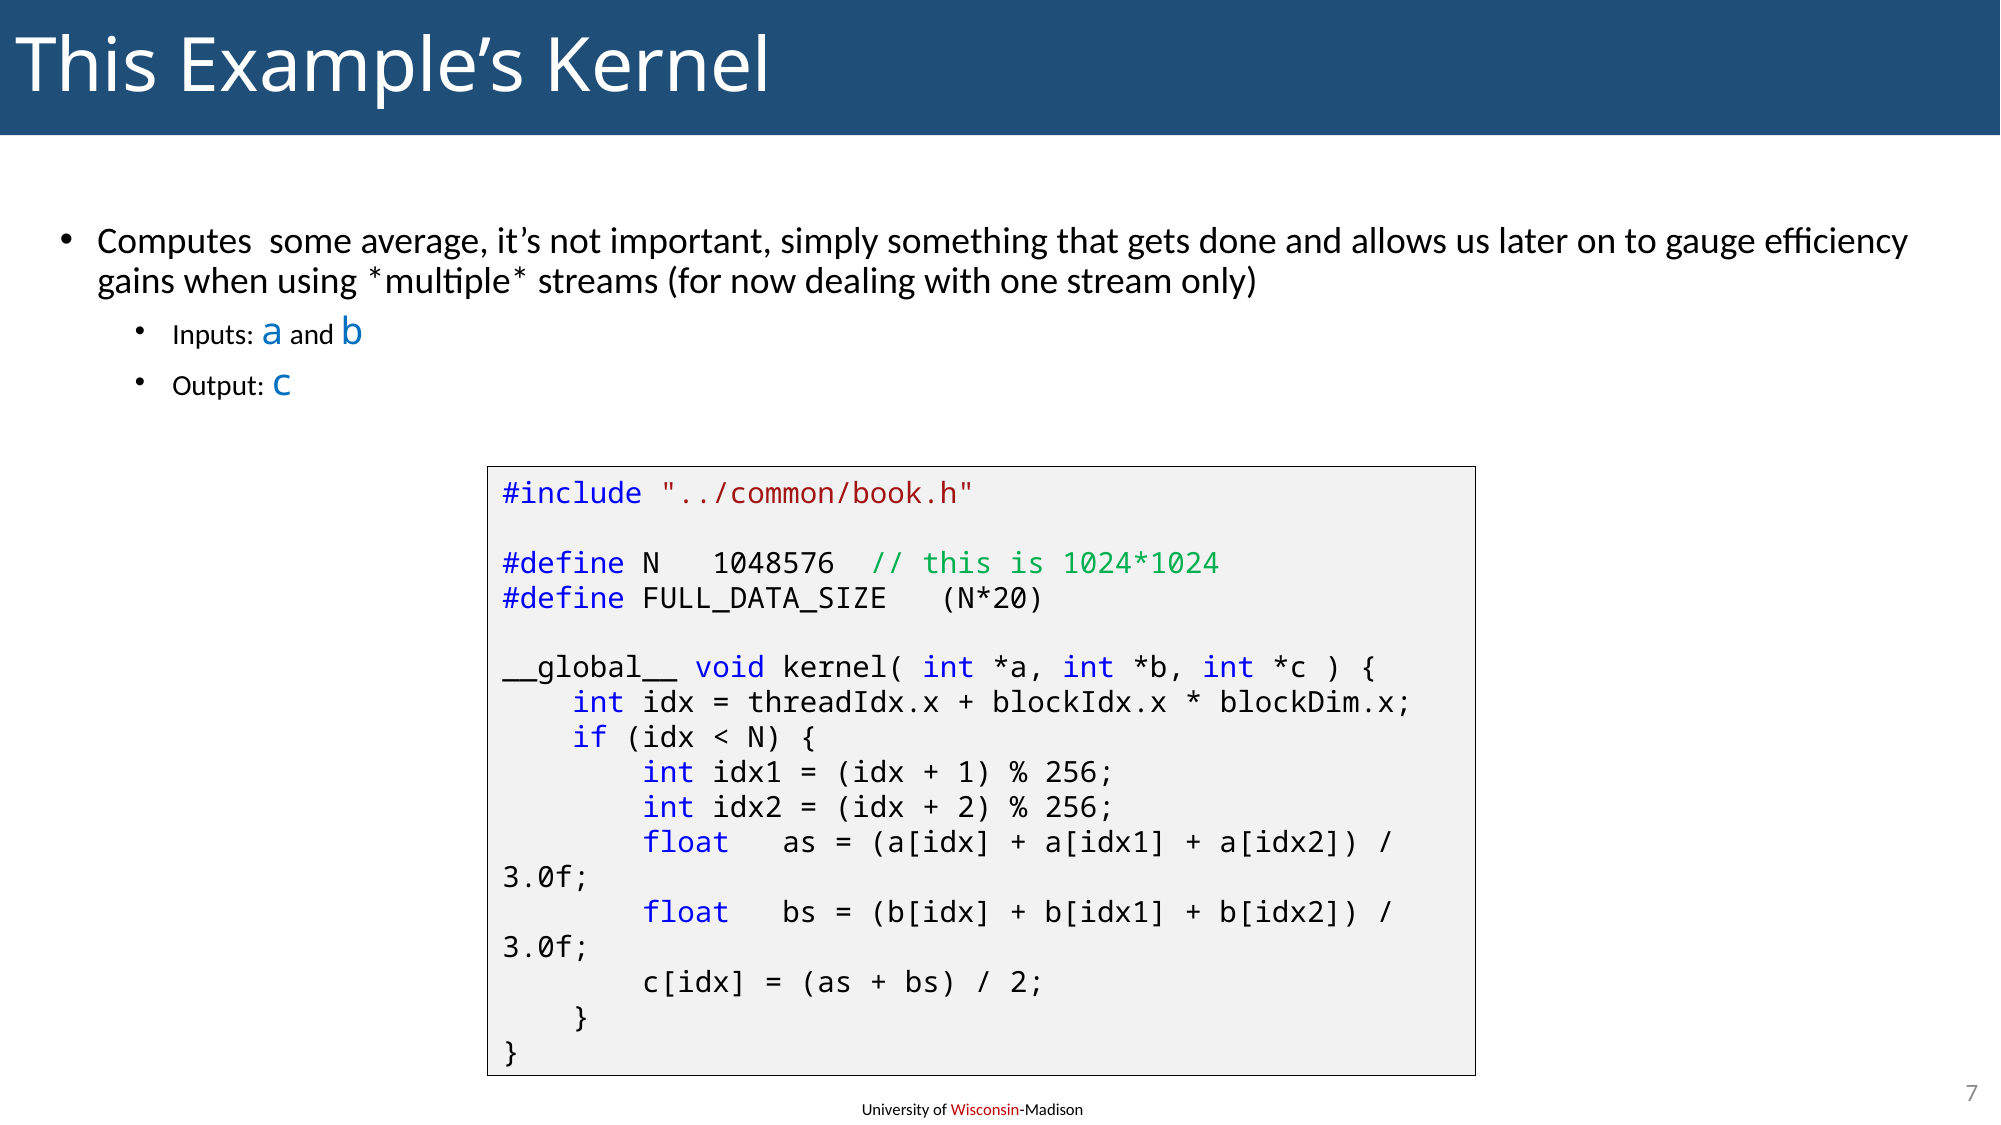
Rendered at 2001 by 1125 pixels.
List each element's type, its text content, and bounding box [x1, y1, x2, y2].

title This Example’s Kernel [0, 0, 2000, 136]
slide_number 7 [1879, 1069, 1994, 1114]
list Computes some average, it’s not important, simply something that gets done and allows us later on to gauge efficiency gains when using *multiple* streams (for now dealing with one stream only) Inputs: a and b Output: c [44, 213, 1961, 413]
text_box #include "../common/book.h" #define N 1048576 // this is 1024*1024 #define FULL_DATA_SIZE (N*20) __global__ void kernel( int *a, int *b, int *c ) { int idx = threadIdx.x + blockIdx.x * blockDim.x; if (idx < N) { int idx1 = (idx + 1) % 256; int idx2 = (idx + 2) % 256; float as = (a[idx] + a[idx1] + a[idx2]) / 3.0f; float bs = (b[idx] + b[idx1] + b[idx2]) / 3.0f; c[idx] = (as + bs) / 2; } } [487, 466, 1476, 1076]
